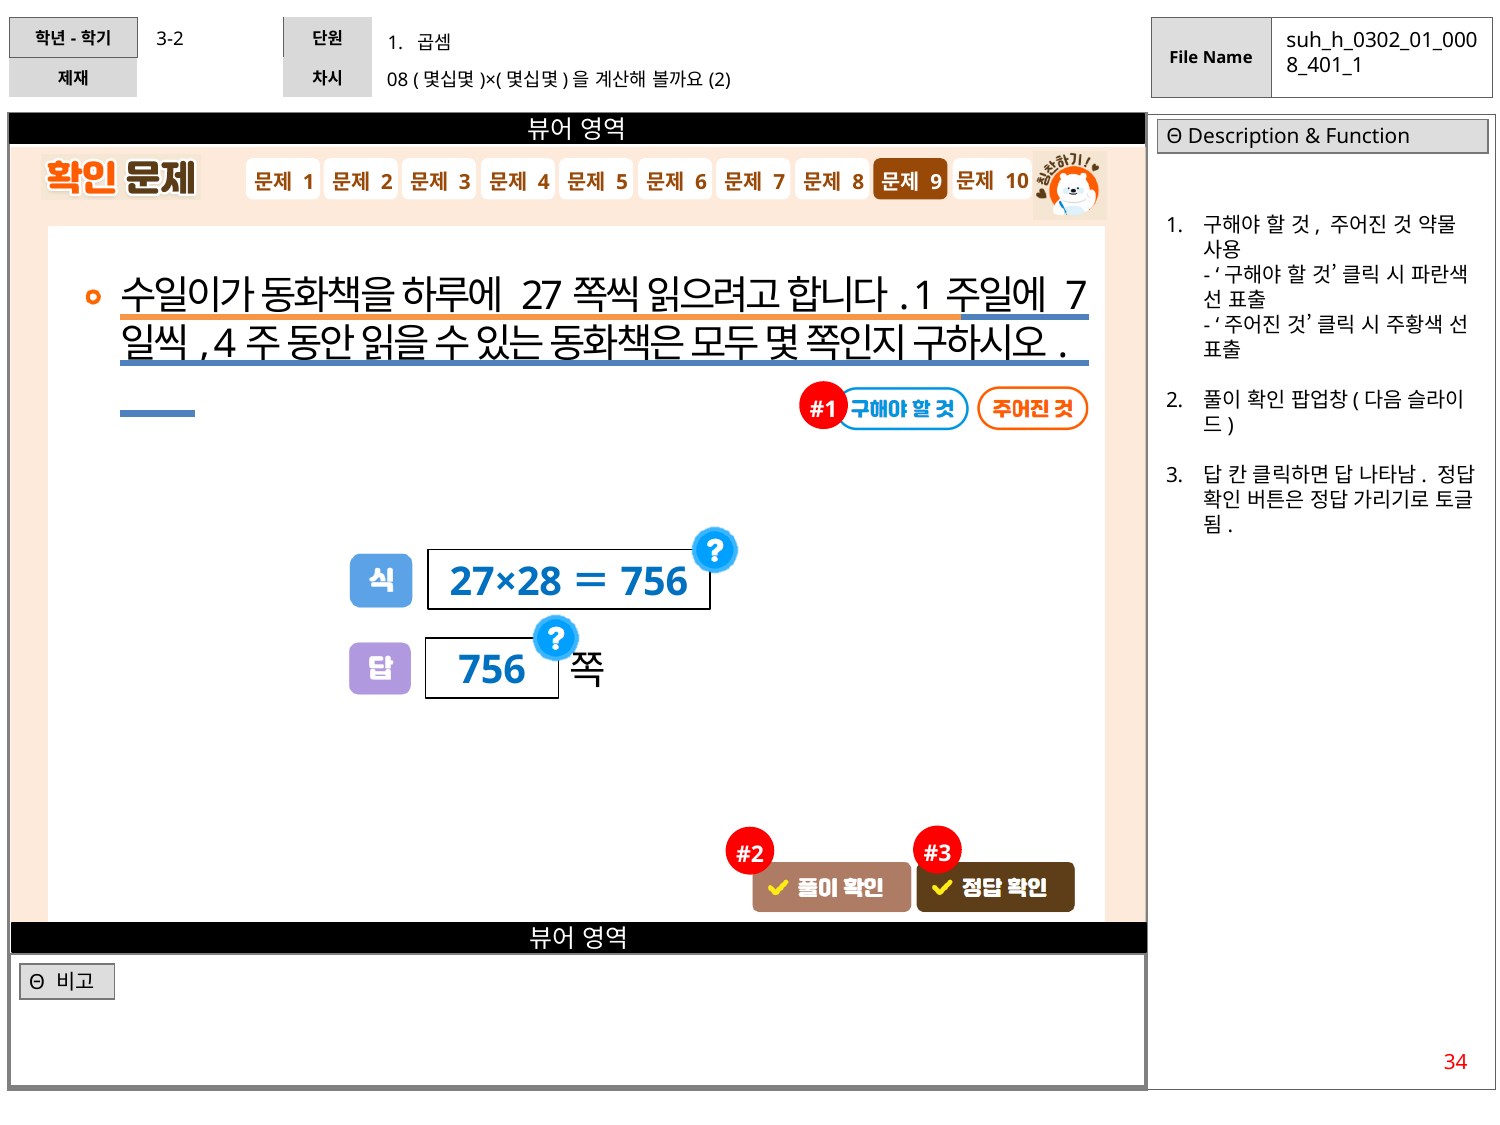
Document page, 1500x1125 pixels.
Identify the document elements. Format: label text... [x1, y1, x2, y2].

picture [349, 549, 416, 610]
text_box #1 [797, 379, 838, 432]
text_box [427, 520, 745, 610]
picture [915, 858, 1078, 913]
picture [832, 385, 971, 433]
picture [975, 384, 1089, 433]
picture [41, 154, 201, 200]
text_box suh_h_0302_01_0008_401_1 [1271, 18, 1500, 84]
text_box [239, 147, 1052, 200]
picture [749, 858, 912, 914]
text_box 쪽 [591, 639, 643, 700]
picture [82, 285, 103, 307]
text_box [425, 609, 586, 699]
picture [345, 639, 414, 699]
text_box #2 [723, 824, 777, 876]
text_box 수일이가 동화책을 하루에 27쪽씩 읽으려고 합니다. 1주일에 7일씩, 4주 동안 읽을 수 있는 동화책은 모두 몇 쪽인지 구하시오. [105, 263, 1109, 373]
text_box #3 [911, 823, 964, 857]
picture [1033, 151, 1107, 220]
text_box 구해야 할 것, 주어진 것 약물 사용 - ‘구해야 할 것’ 클릭 시 파란색 선 표출 - ‘주어진 것’ 클릭 시 주황색 선 표출 풀이 확인 팝업창(다음 슬라이드) 답 칸 클릭하면 답 나타남. 정답 확인 버튼은 정답 가리기로 토글 됨. [1151, 179, 1500, 544]
table_header Θ Description & Function [1158, 120, 1487, 152]
